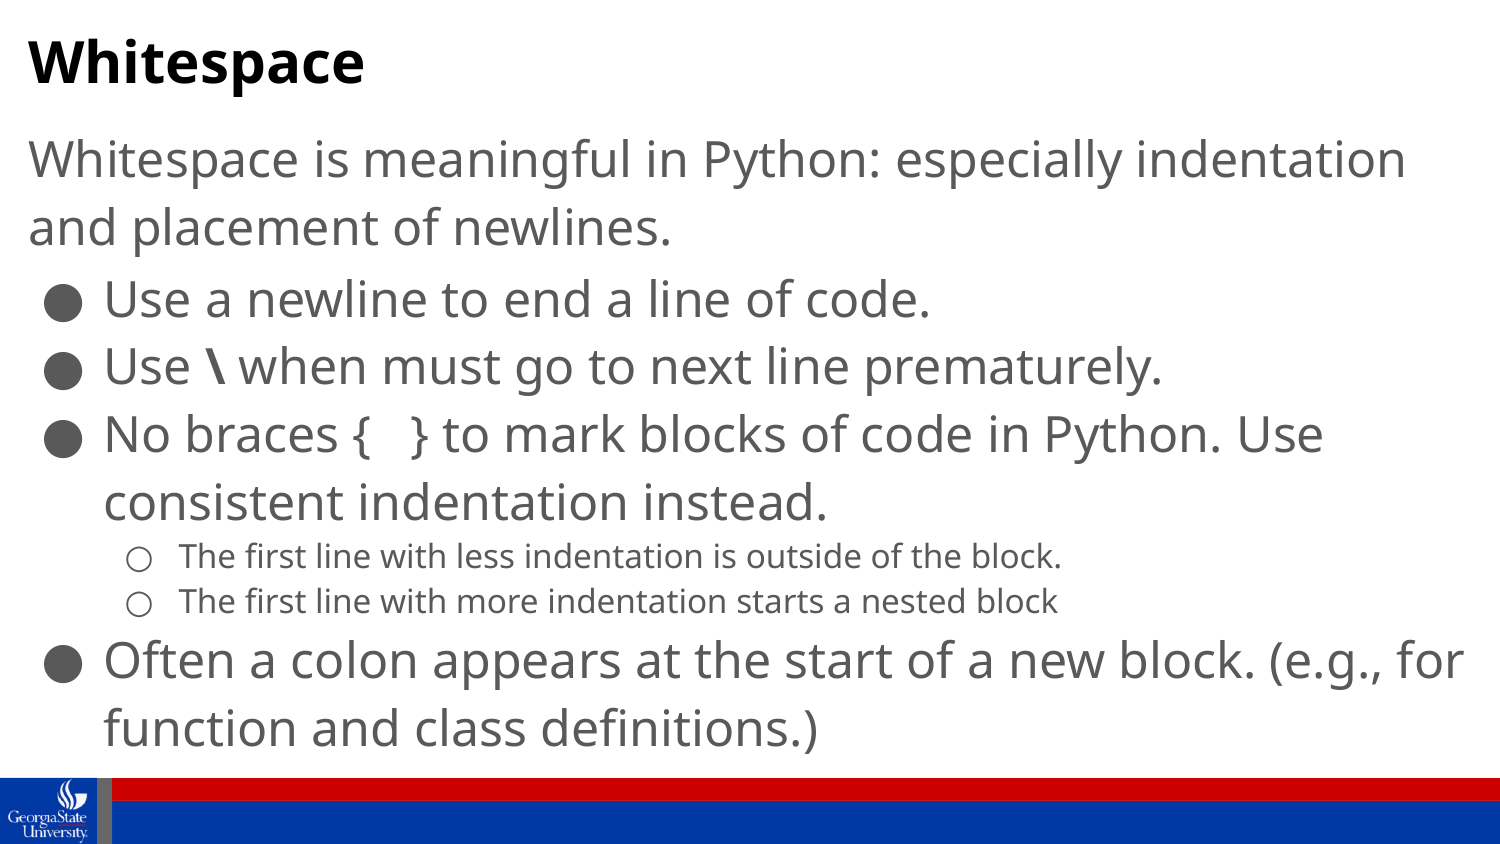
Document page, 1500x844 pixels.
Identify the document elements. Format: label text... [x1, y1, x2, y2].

title Whitespace [13, 10, 1486, 104]
list Whitespace is meaningful in Python: especially indentation and placement of newlines. Use a newline to end a line of code. Use \ when must go to next line prematurely. No braces { } to mark blocks of code in Python. Use consistent indentation instead. The first line with less indentation is outside of the block. The first line with more indentation starts a nested block Often a colon appears at the start of a new block. (e.g., for function and class definitions.) [13, 104, 1486, 777]
picture [0, 0, 1500, 844]
